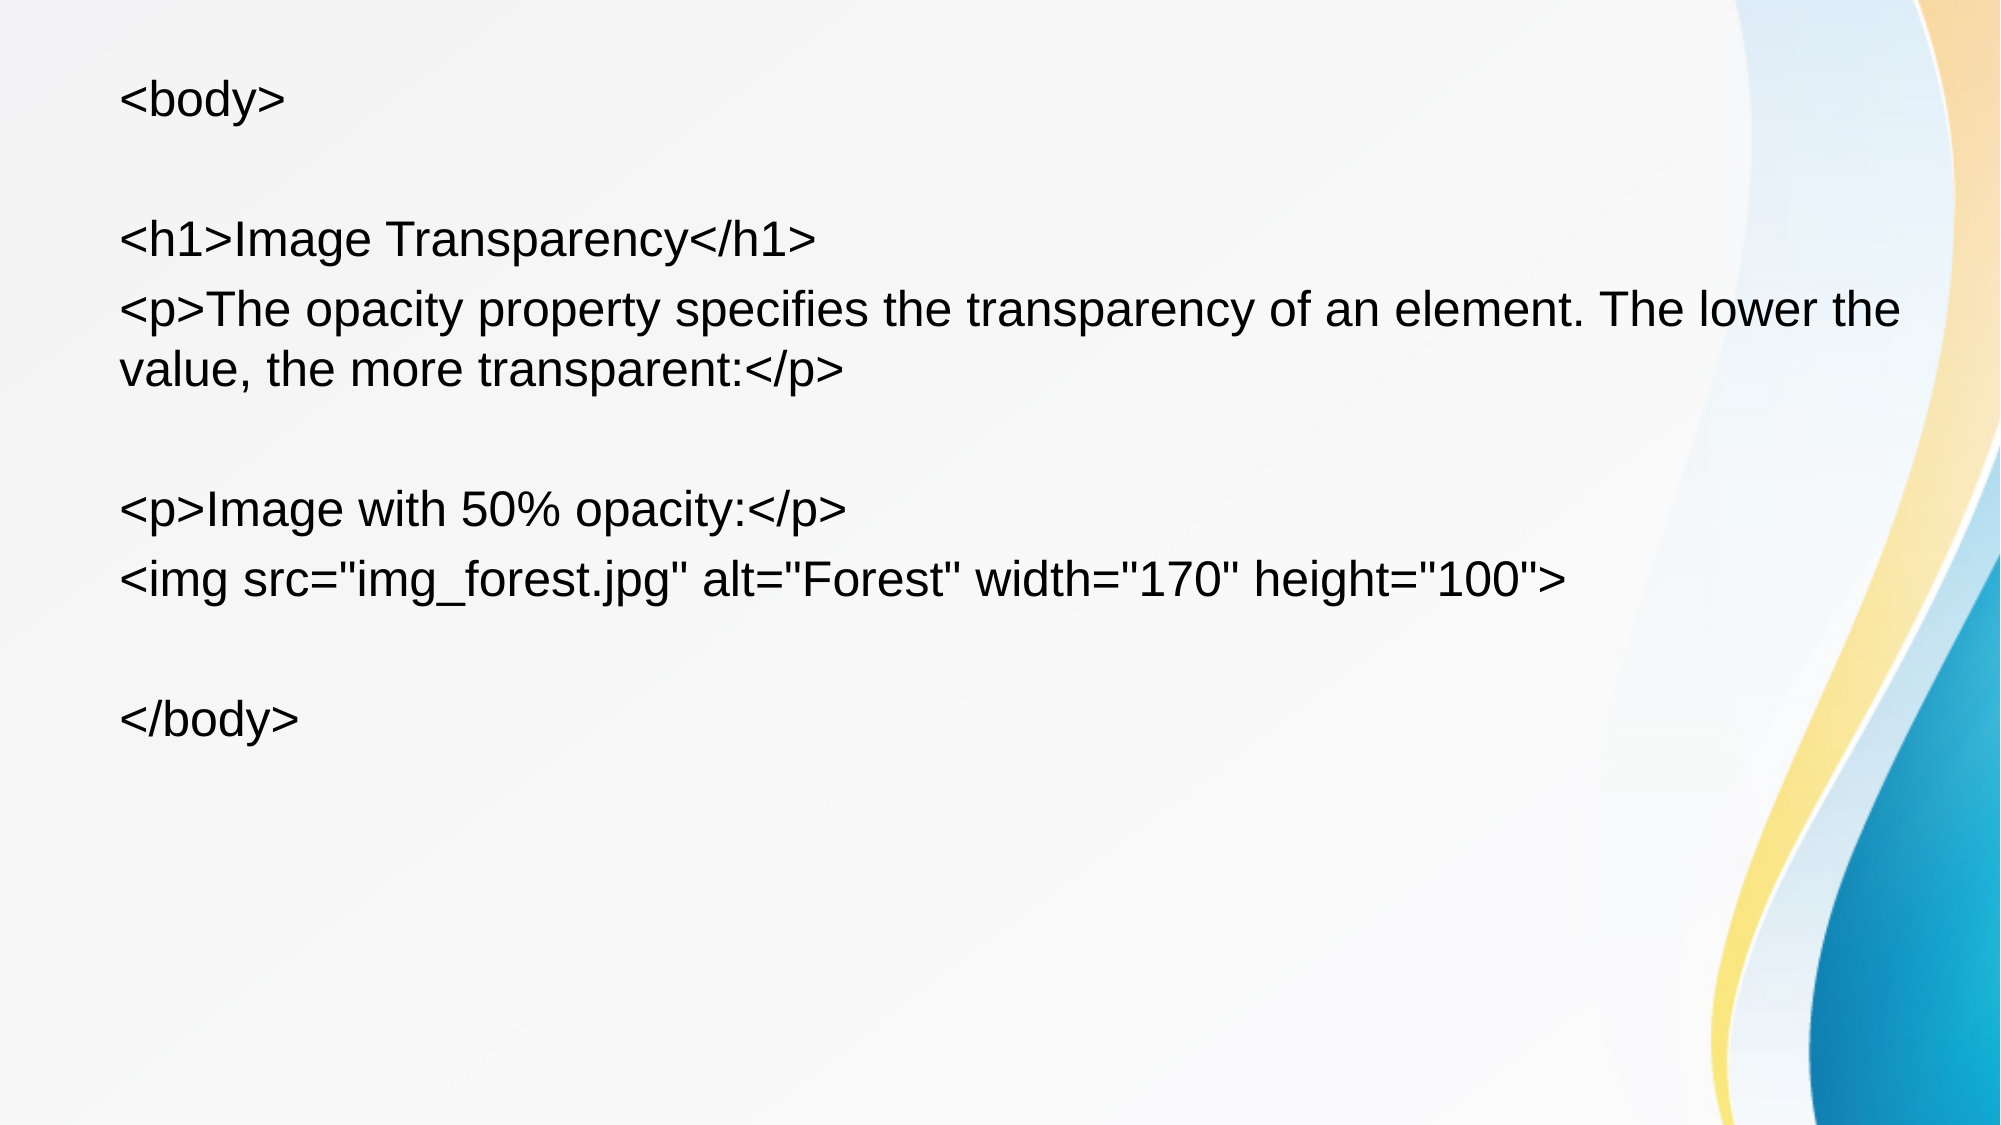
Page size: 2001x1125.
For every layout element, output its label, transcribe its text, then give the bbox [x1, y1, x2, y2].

picture [0, 0, 2001, 1125]
list <body> <h1>Image Transparency</h1> <p>The opacity property specifies the transparency of an element. The lower the value, the more transparent:</p> <p>Image with 50% opacity:</p> <img src="img_forest.jpg" alt="Forest" width="170" height="100"> </body> [104, 58, 1920, 1091]
